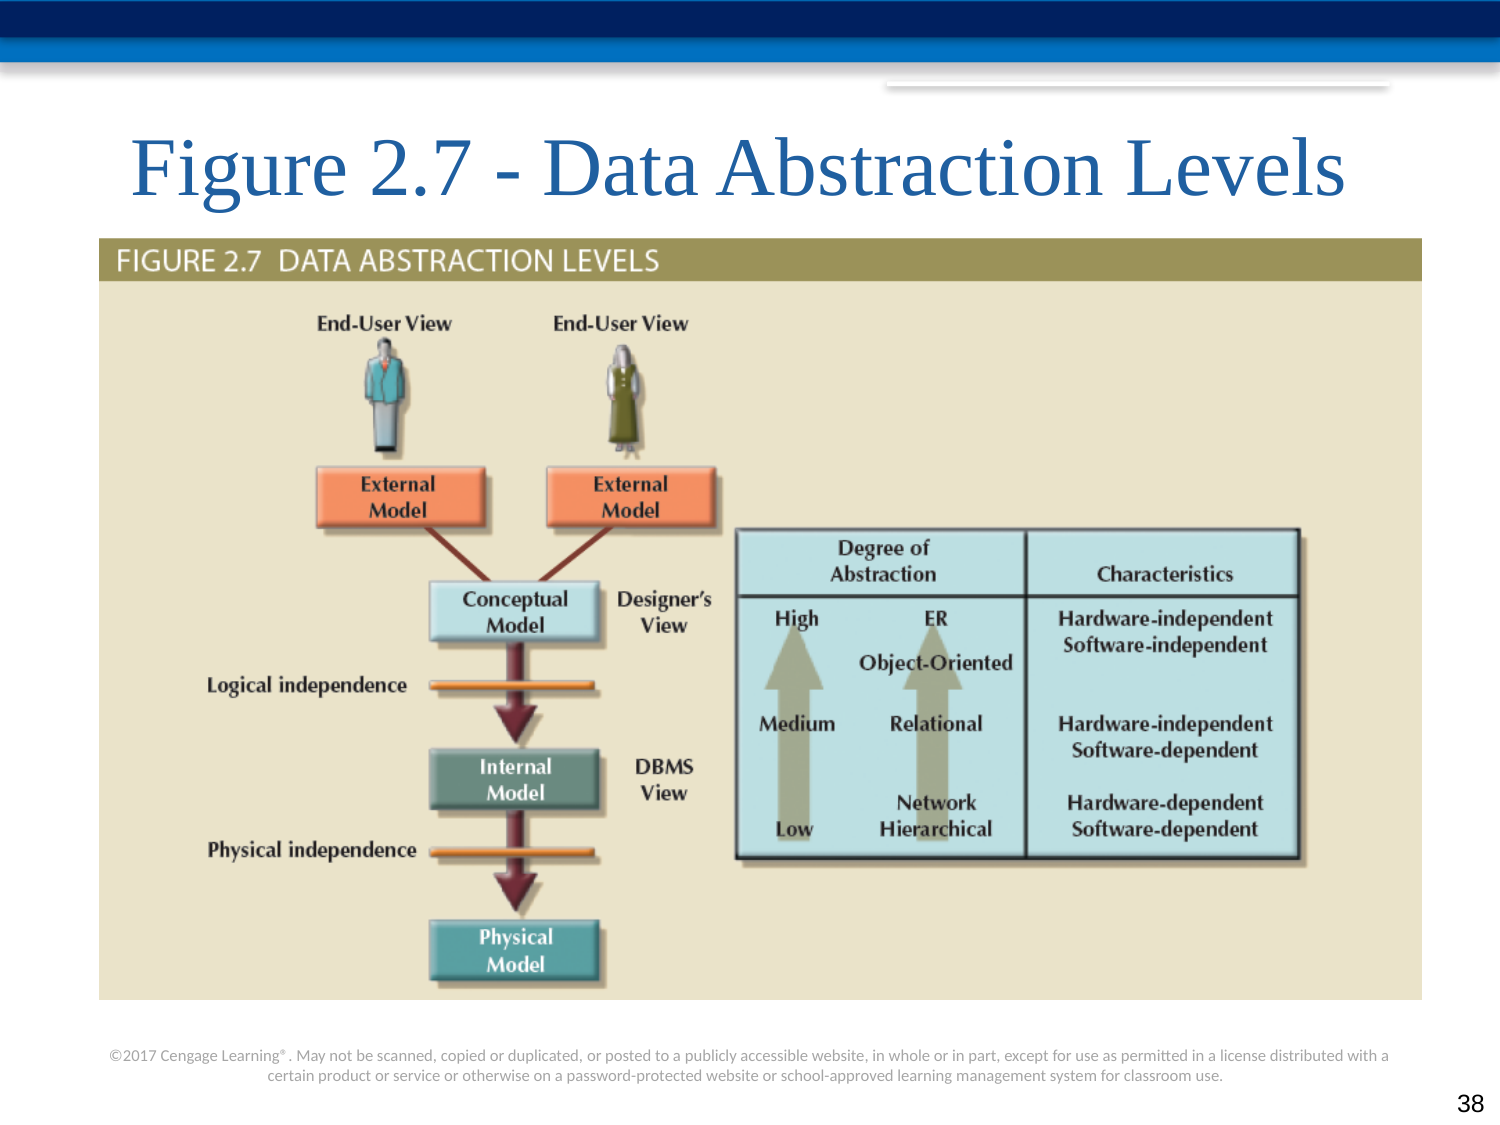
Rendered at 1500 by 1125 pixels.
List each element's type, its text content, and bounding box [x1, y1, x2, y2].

title Figure 2.7 - Data Abstraction Levels [75, 75, 1425, 250]
slide_number 38 [1425, 1074, 1500, 1125]
picture [99, 237, 1422, 1001]
